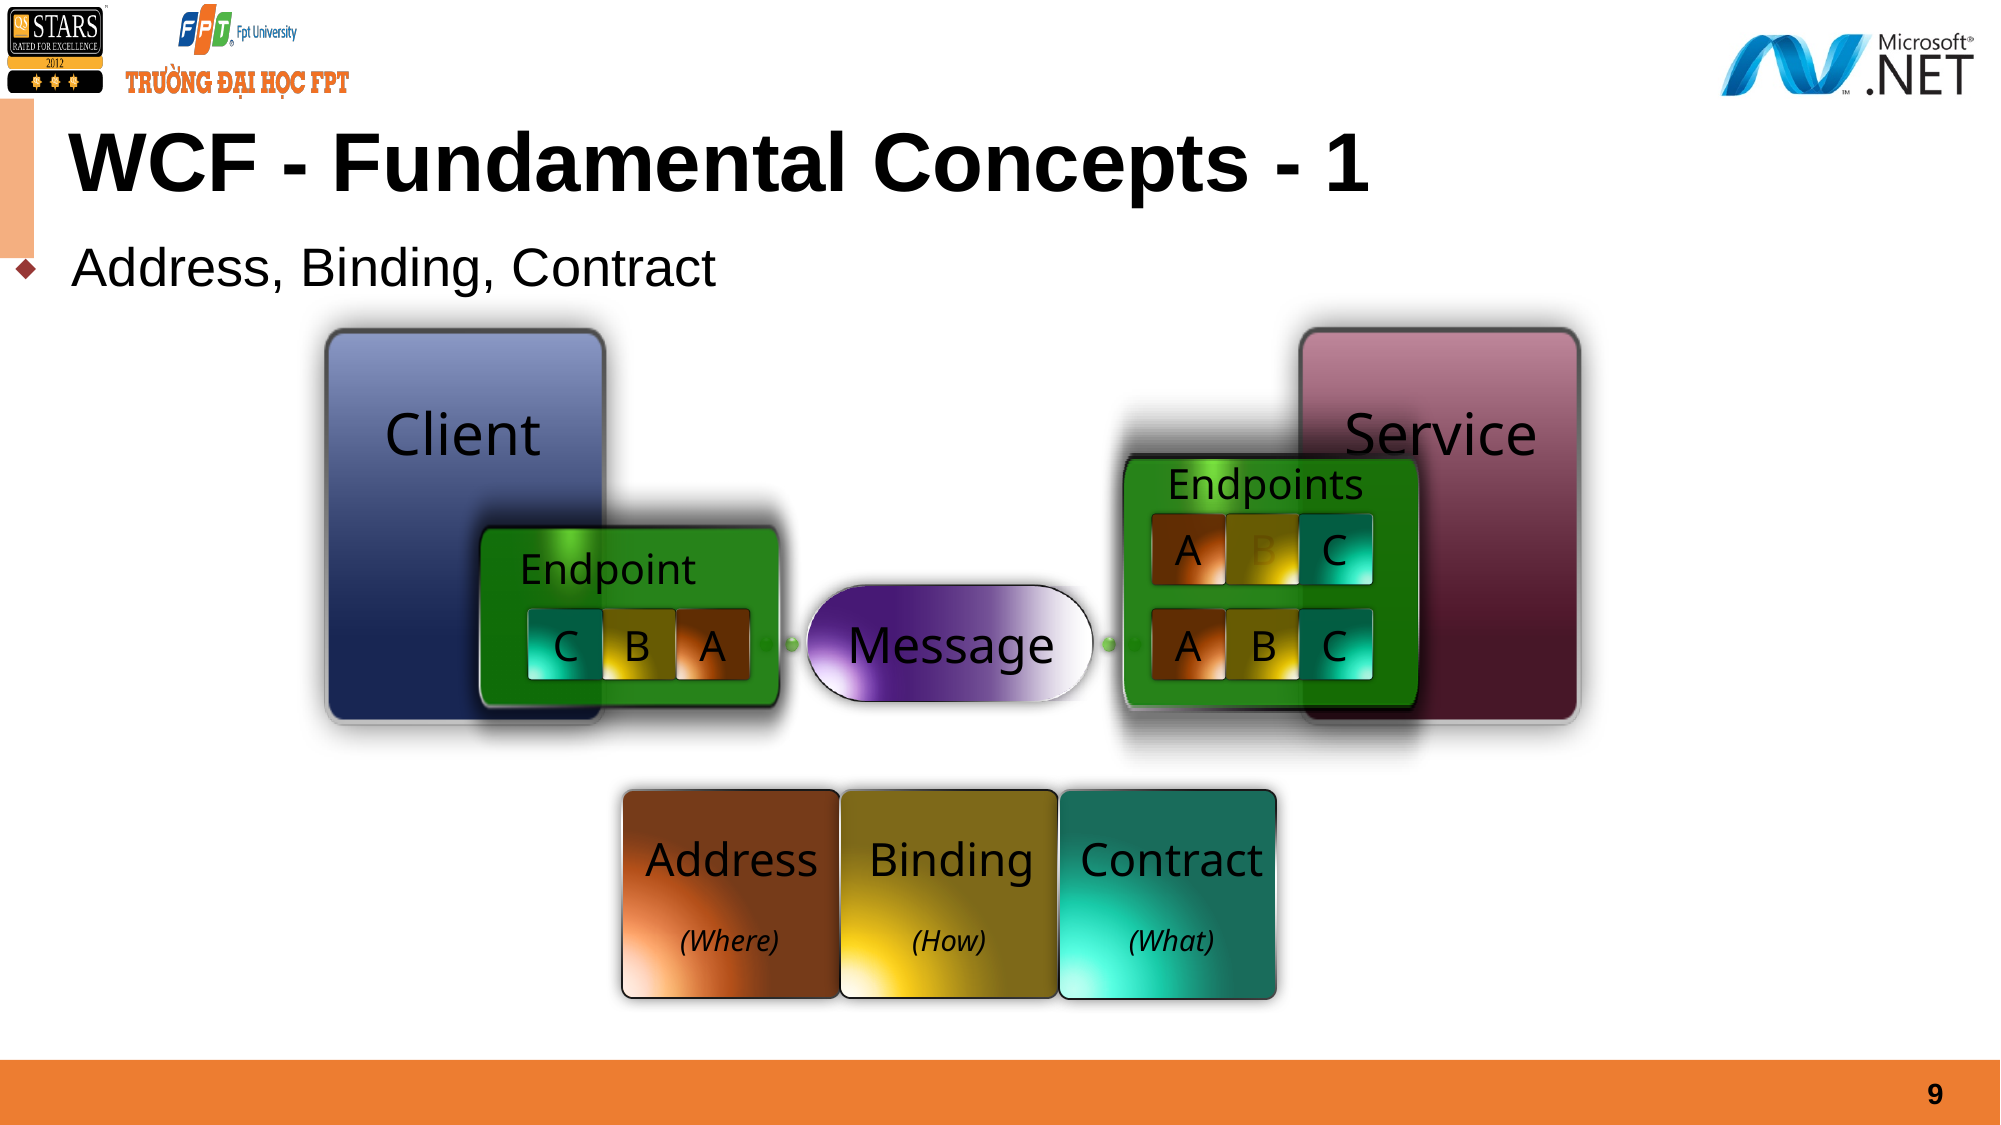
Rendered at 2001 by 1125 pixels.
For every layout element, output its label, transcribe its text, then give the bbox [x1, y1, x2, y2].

title WCF - Fundamental Concepts - 1 [53, 111, 2000, 217]
picture [7, 4, 349, 99]
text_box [297, 293, 1609, 1015]
picture [1685, 0, 2001, 129]
list Address, Binding, Contract [0, 217, 2000, 1057]
slide_number 9 [1508, 1063, 1959, 1123]
